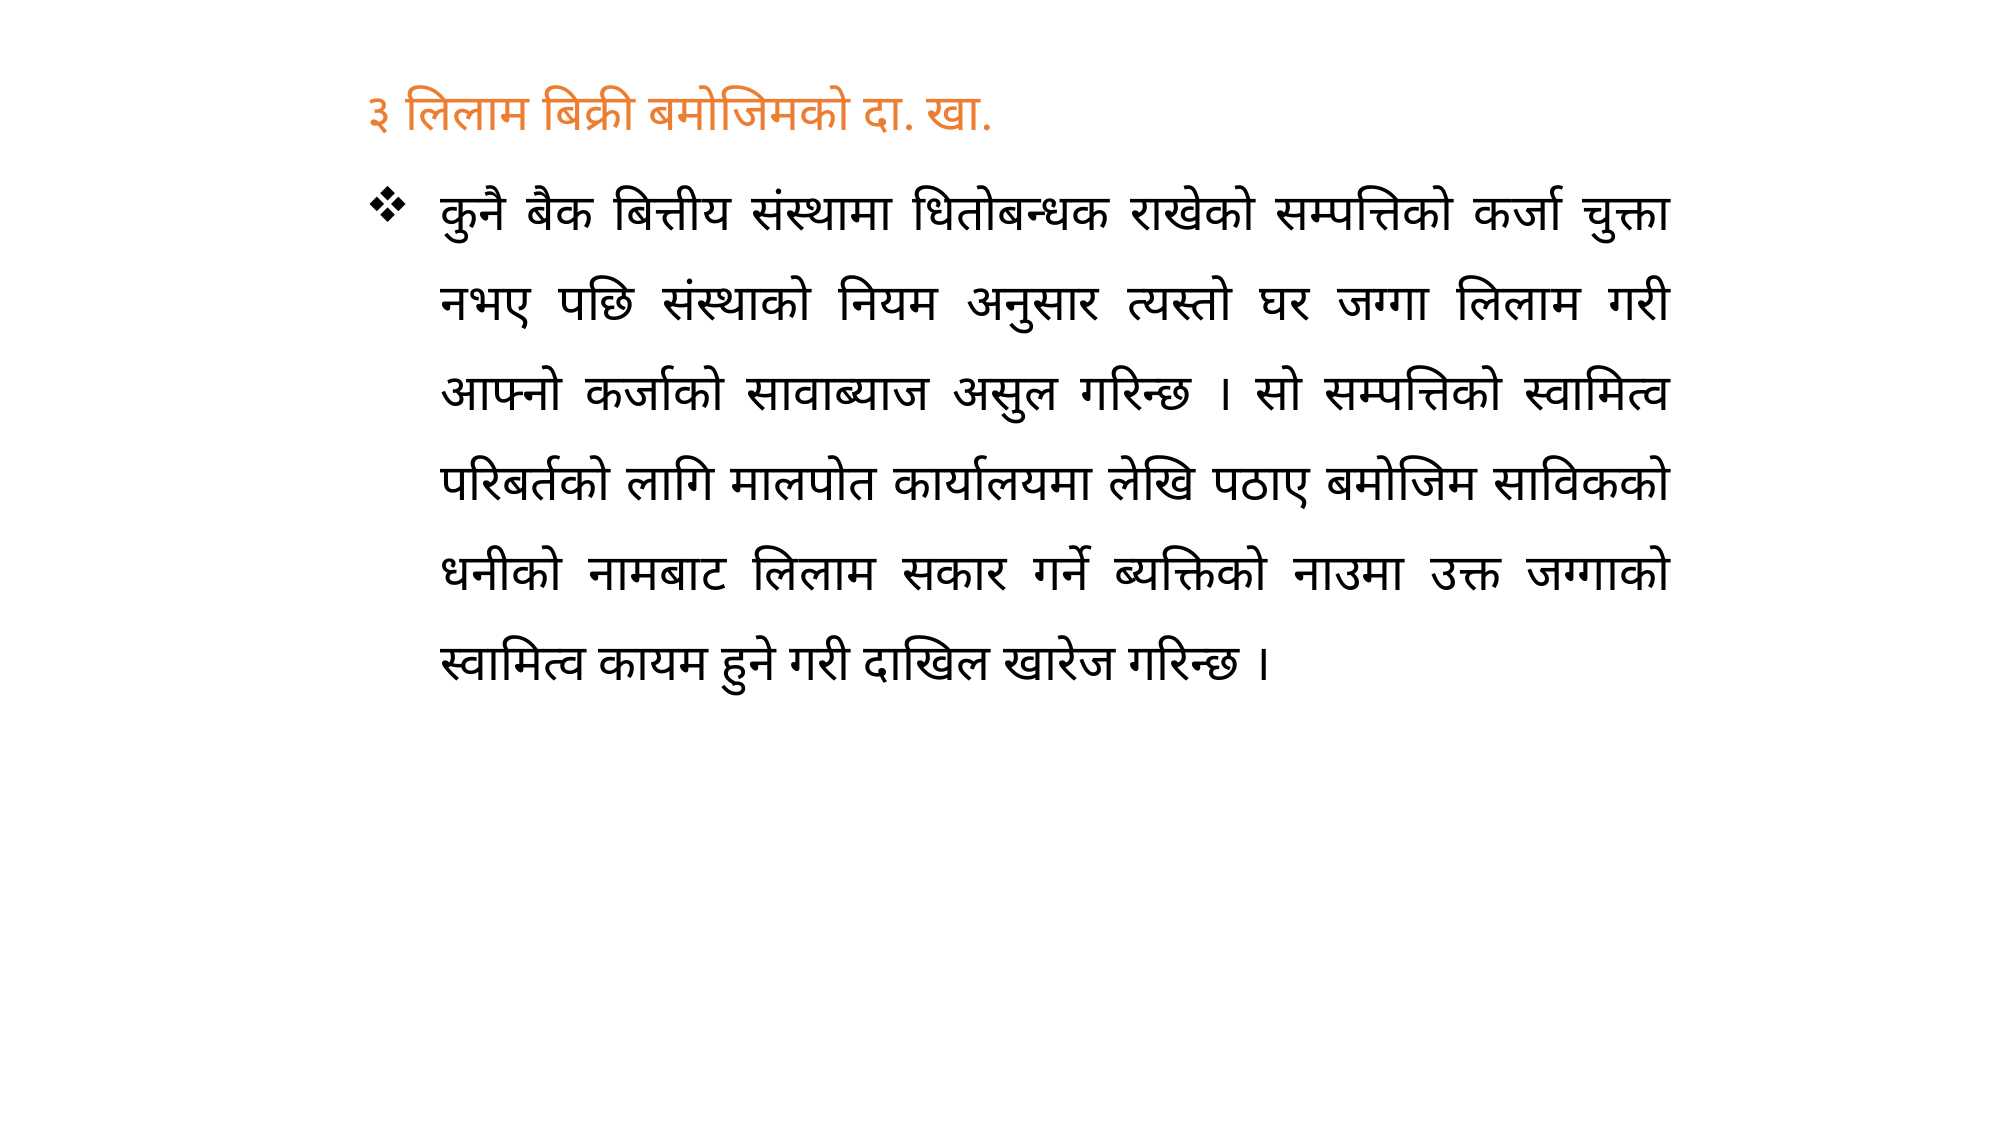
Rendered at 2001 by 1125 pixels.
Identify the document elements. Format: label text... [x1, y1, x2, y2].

list ३ लिलाम बिक्री बमोजिमको दा. खा. कुनै बैक बित्तीय संस्थामा धितोबन्धक राखेको सम्पत्तिको कर्जा चुक्ता नभए पछि संस्थाको नियम अनुसार त्यस्तो घर जग्गा लिलाम गरी आफ्नो कर्जाको सावाब्याज असुल गरिन्छ । सो सम्पत्तिको स्वामित्व परिबर्तको लागि मालपोत कार्यालयमा लेखि पठाए बमोजिम साविकको धनीको नामबाट लिलाम सकार गर्ने ब्यक्तिको नाउमा उक्त जग्गाको स्वामित्व कायम हुने गरी दाखिल खारेज गरिन्छ । [350, 42, 1686, 1083]
